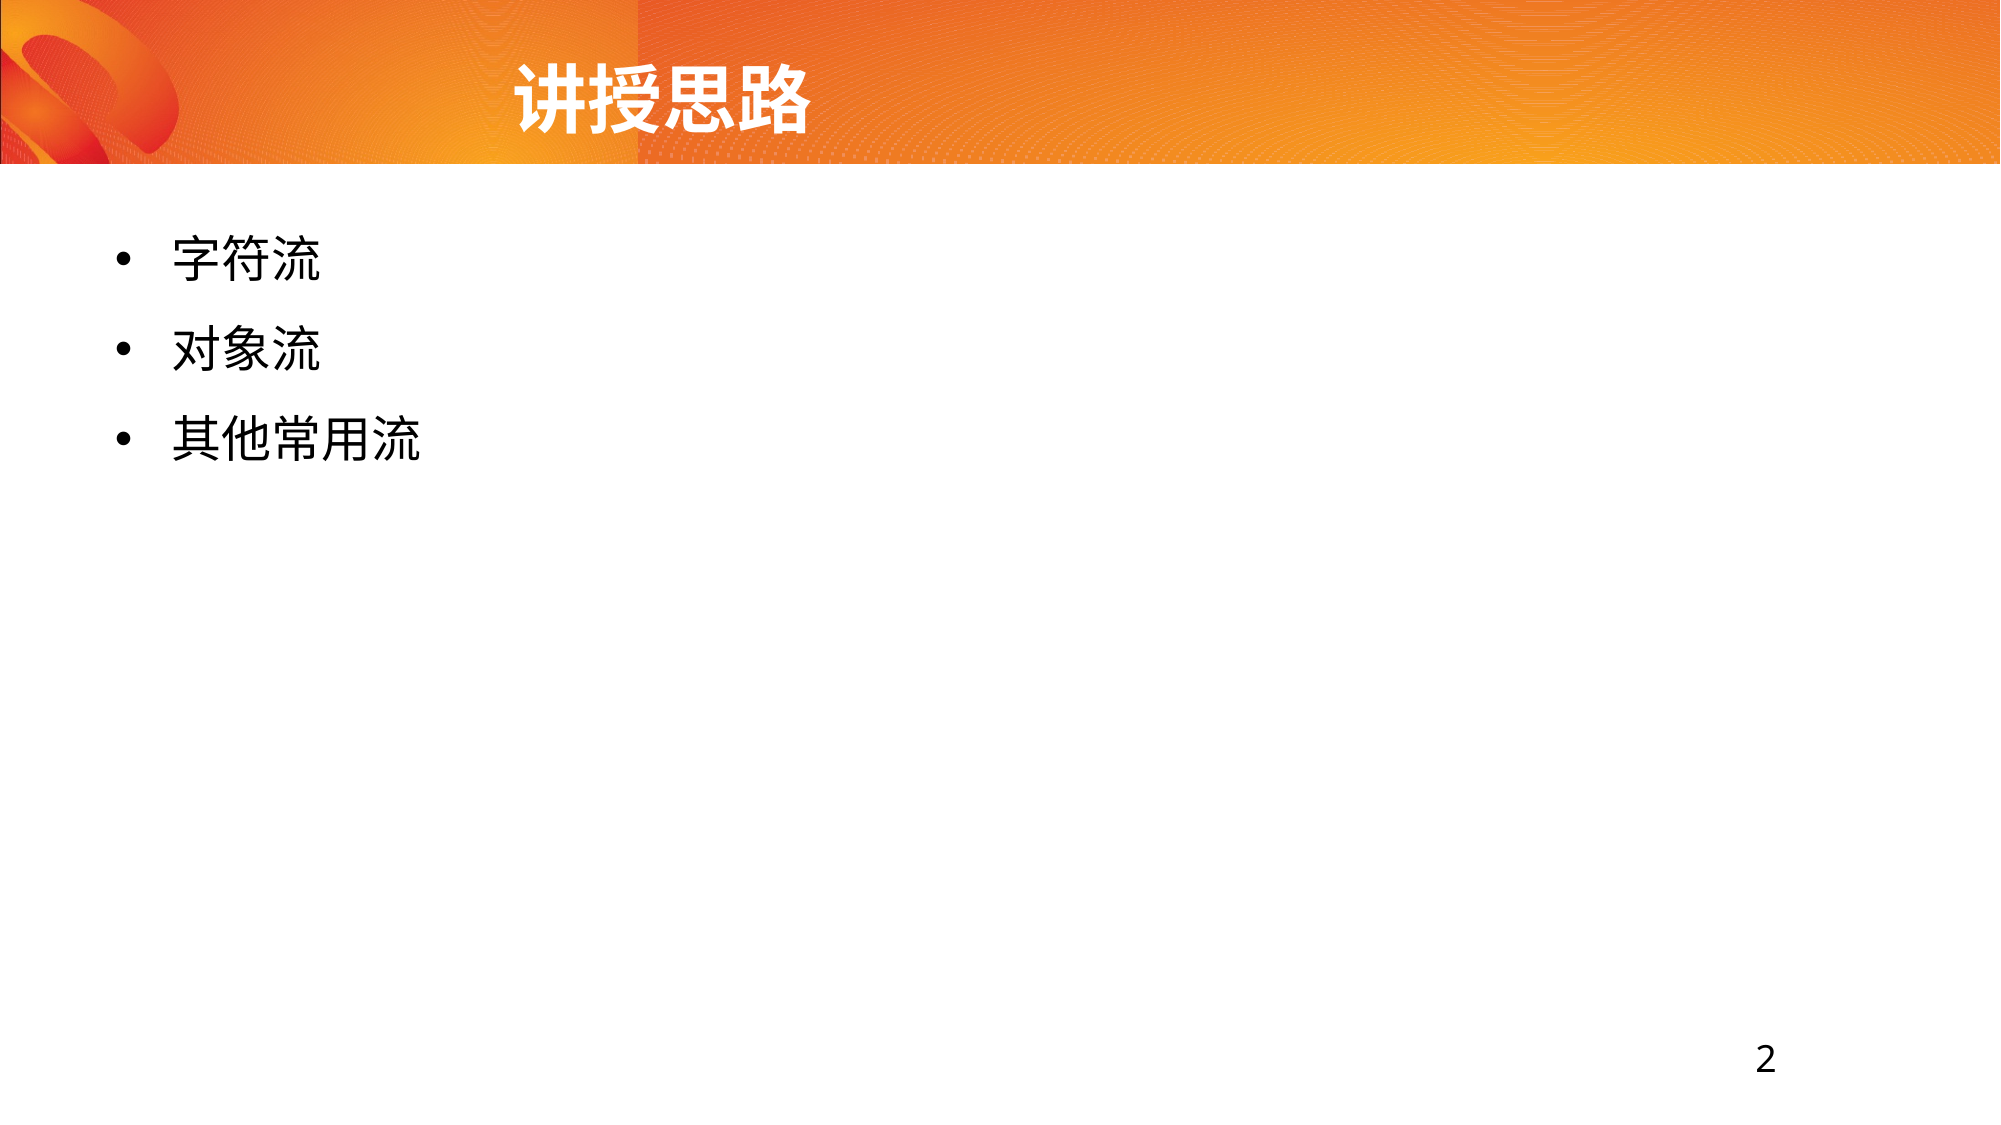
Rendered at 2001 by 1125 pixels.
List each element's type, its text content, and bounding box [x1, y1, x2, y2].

title 讲授思路 [99, 45, 1900, 167]
list 字符流 对象流 其他常用流 [99, 190, 1260, 1005]
picture [0, 0, 2000, 164]
